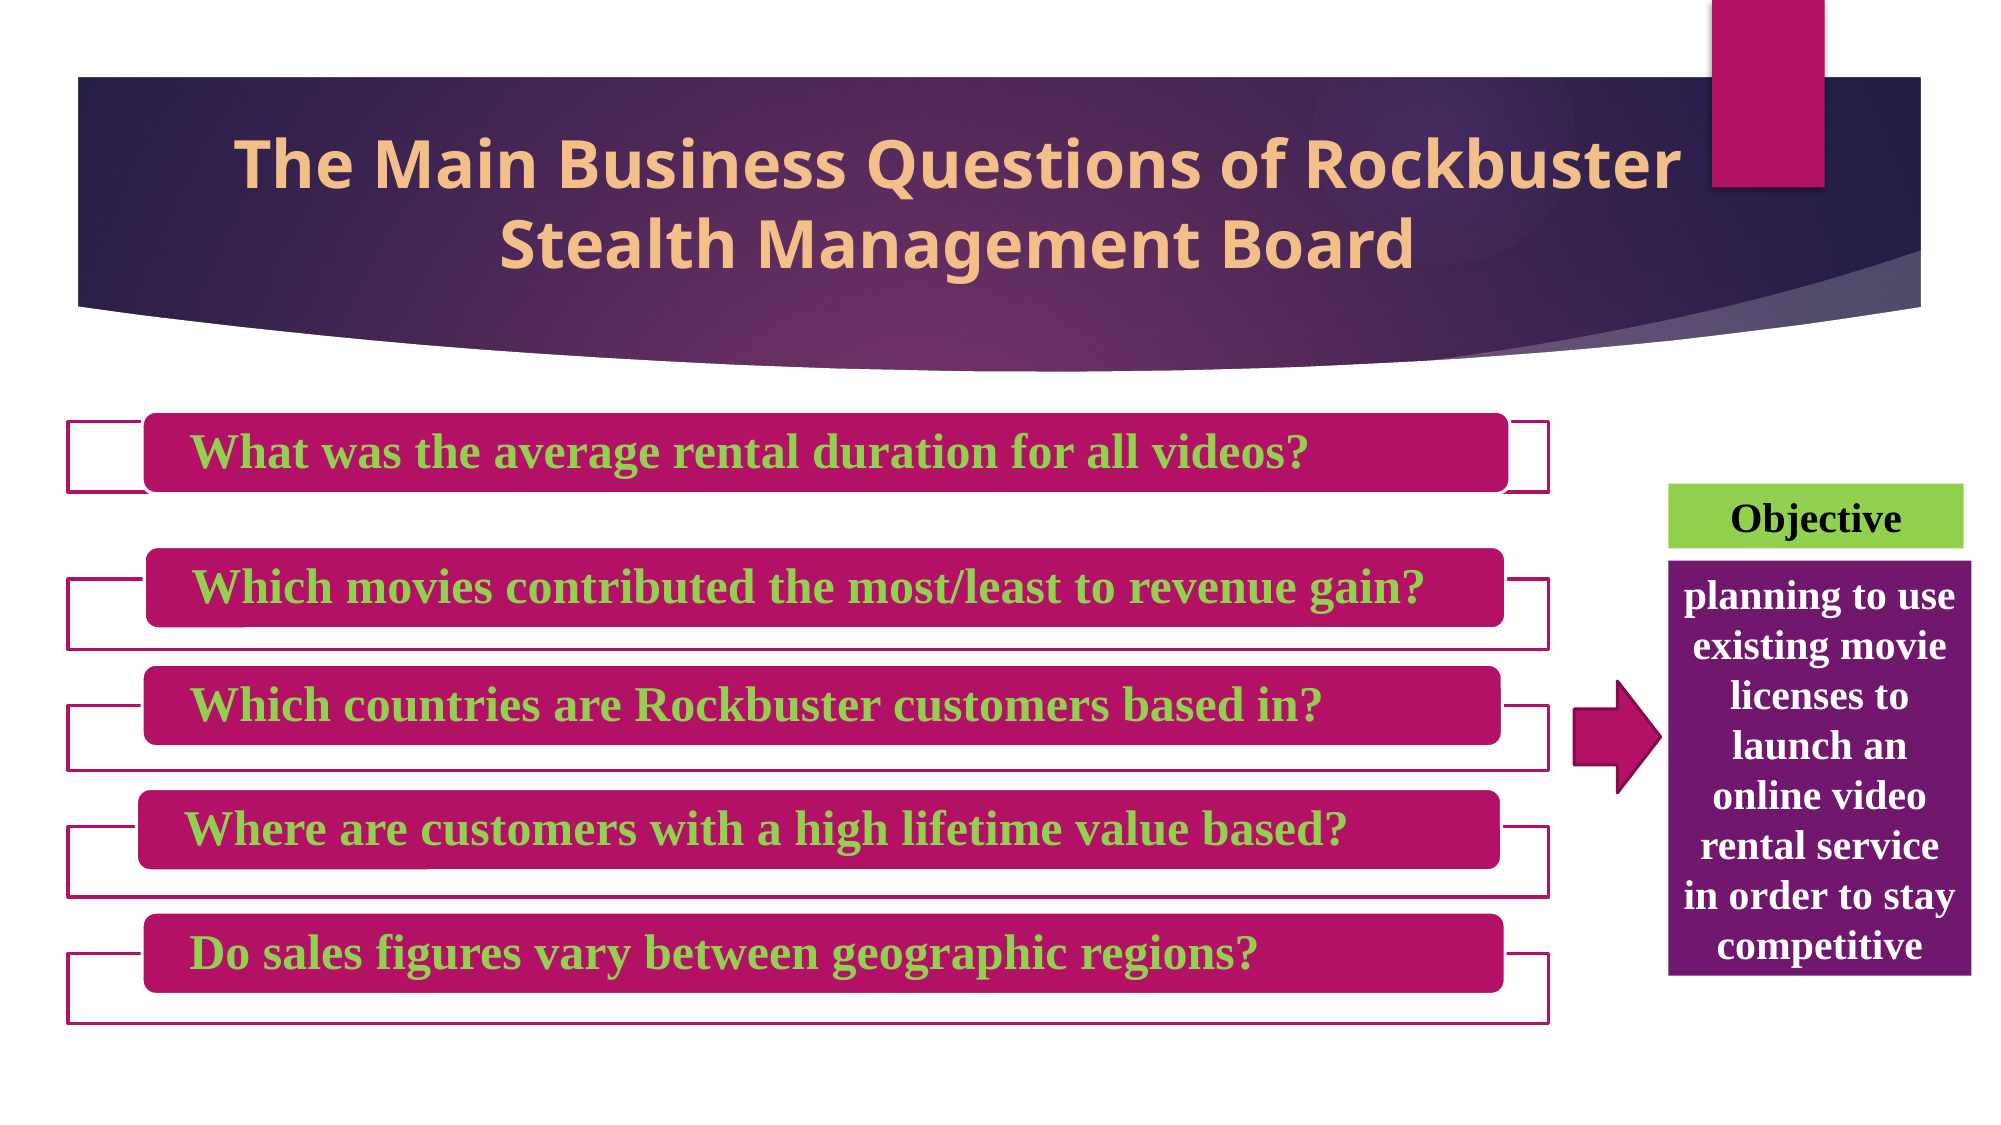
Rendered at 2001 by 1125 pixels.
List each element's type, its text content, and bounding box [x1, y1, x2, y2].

text_box Objective [1668, 483, 1964, 549]
title The Main Business Questions of Rockbuster Stealth Management Board [189, 96, 1728, 308]
text_box planning to use existing movie licenses to launch an online video rental service in order to stay competitive [1668, 560, 1972, 976]
text_box [1572, 679, 1662, 795]
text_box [67, 396, 1550, 1039]
